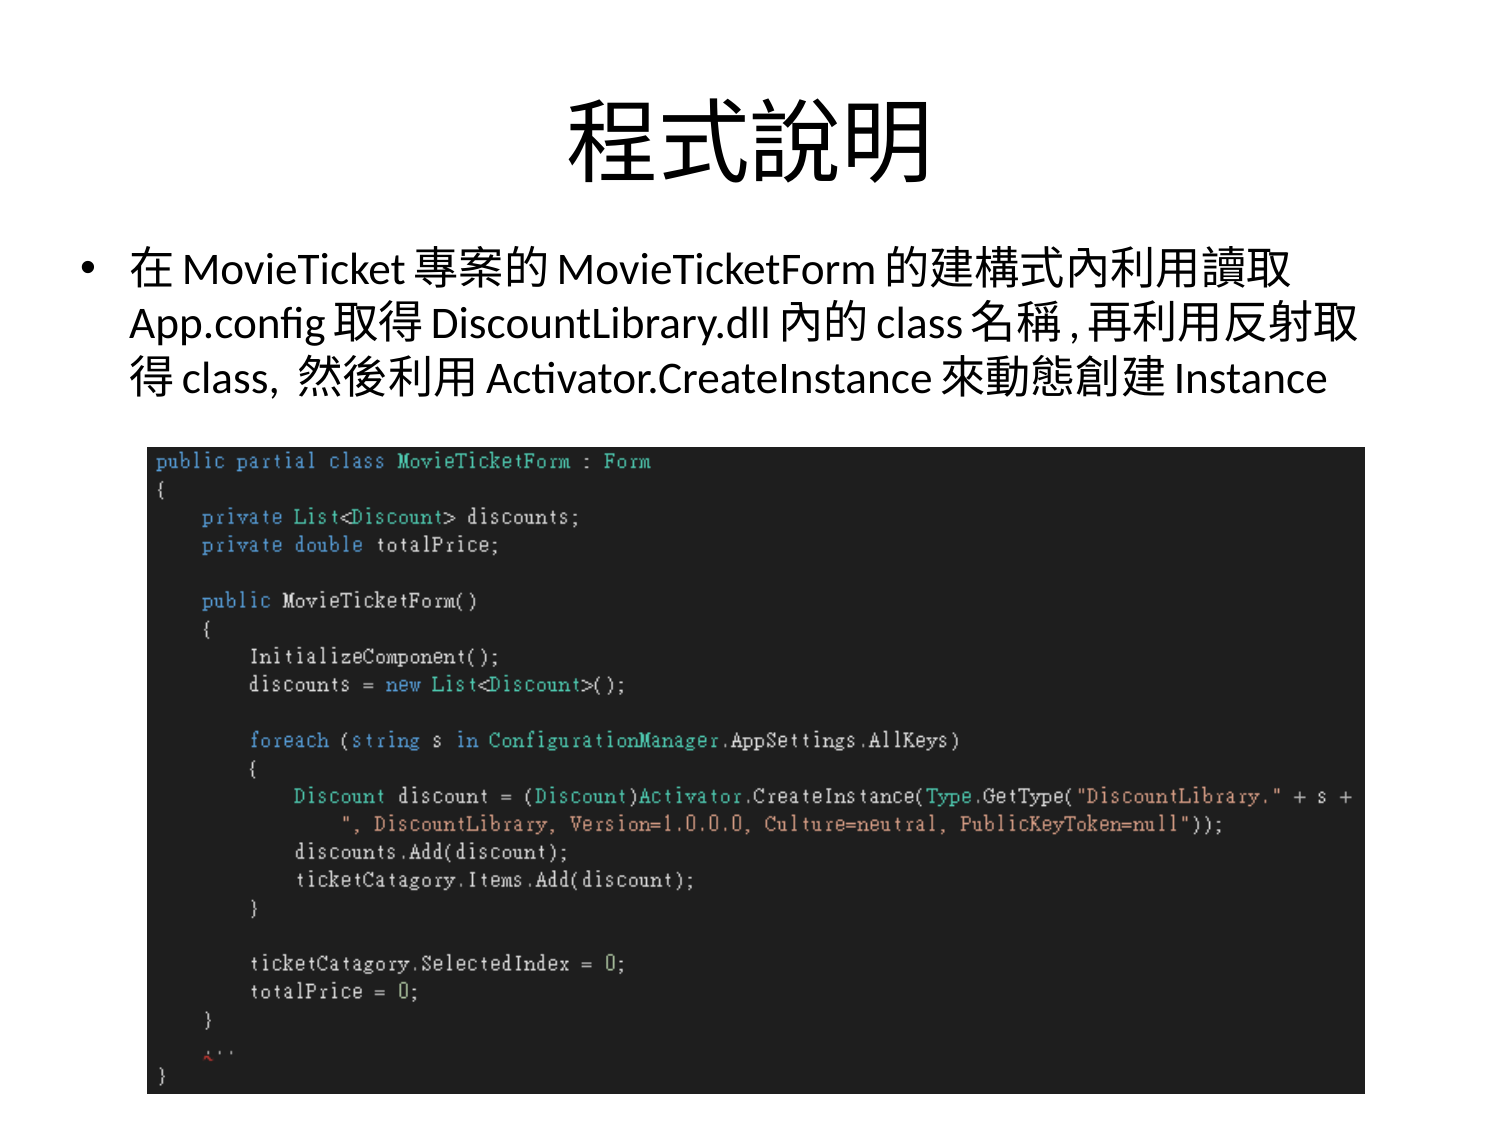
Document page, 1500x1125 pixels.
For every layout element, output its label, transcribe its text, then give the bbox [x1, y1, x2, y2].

list 在MovieTicket專案的MovieTicketForm的建構式內利用讀取App.config取得DiscountLibrary.dll內的class名稱,再利用反射取得class, 然後利用Activator.CreateInstance來動態創建Instance [64, 231, 1415, 449]
title 程式說明 [75, 45, 1425, 233]
picture [147, 447, 1365, 1095]
